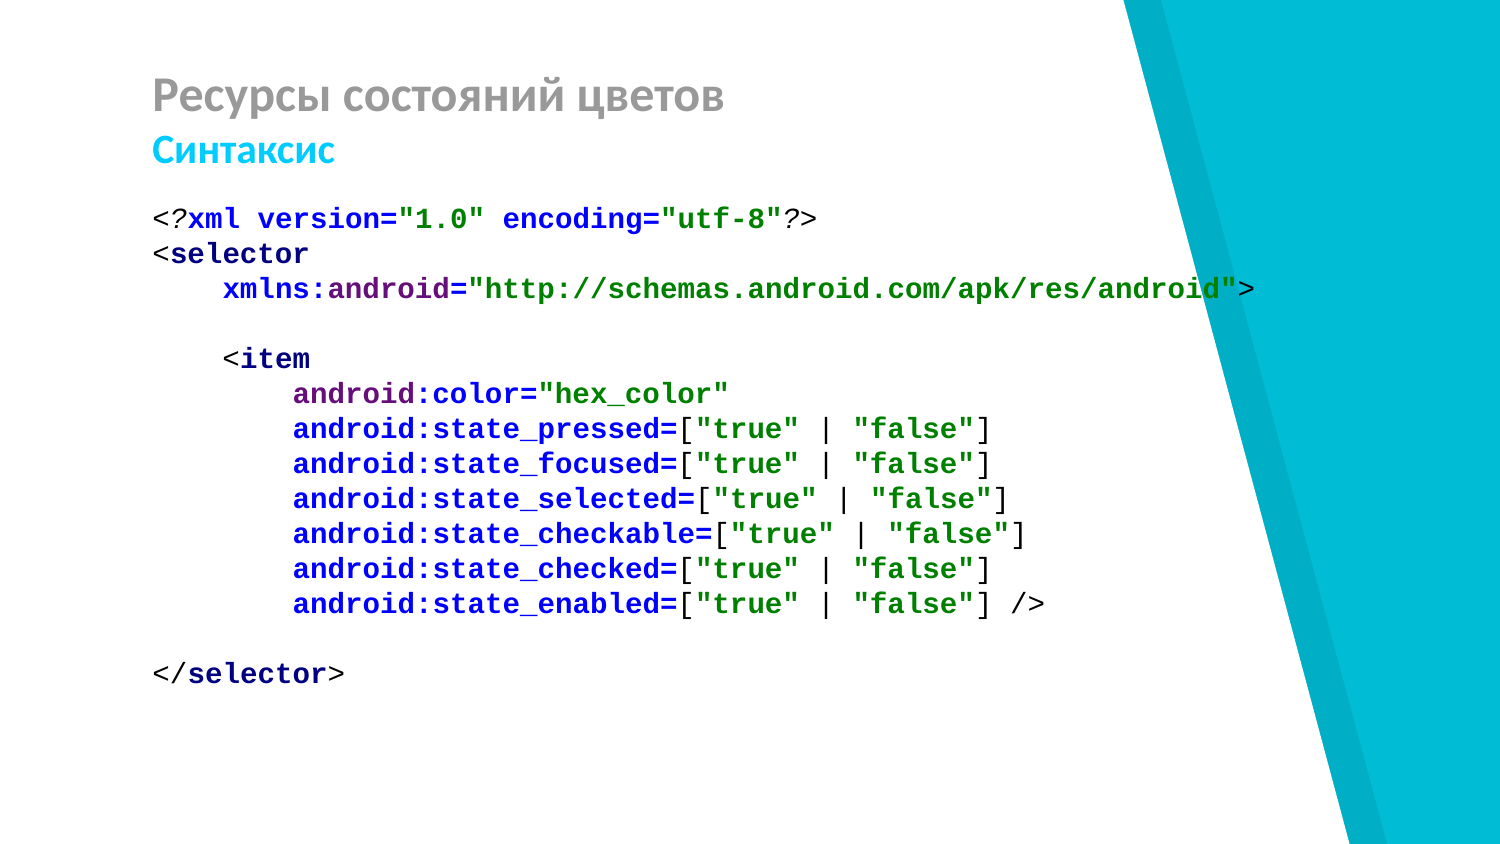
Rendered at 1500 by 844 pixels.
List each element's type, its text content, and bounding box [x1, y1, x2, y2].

list <?xml version="1.0" encoding="utf-8"?> <selector xmlns:android="http://schemas.android.com/apk/res/android"> <item android:color="hex_color" android:state_pressed=["true" | "false"] android:state_focused=["true" | "false"] android:state_selected=["true" | "false"] android:state_checkable=["true" | "false"] android:state_checked=["true" | "false"] android:state_enabled=["true" | "false"] /> </selector> [137, 192, 1278, 697]
text_box Ресурсы состояний цветов Синтаксис [137, 54, 845, 192]
